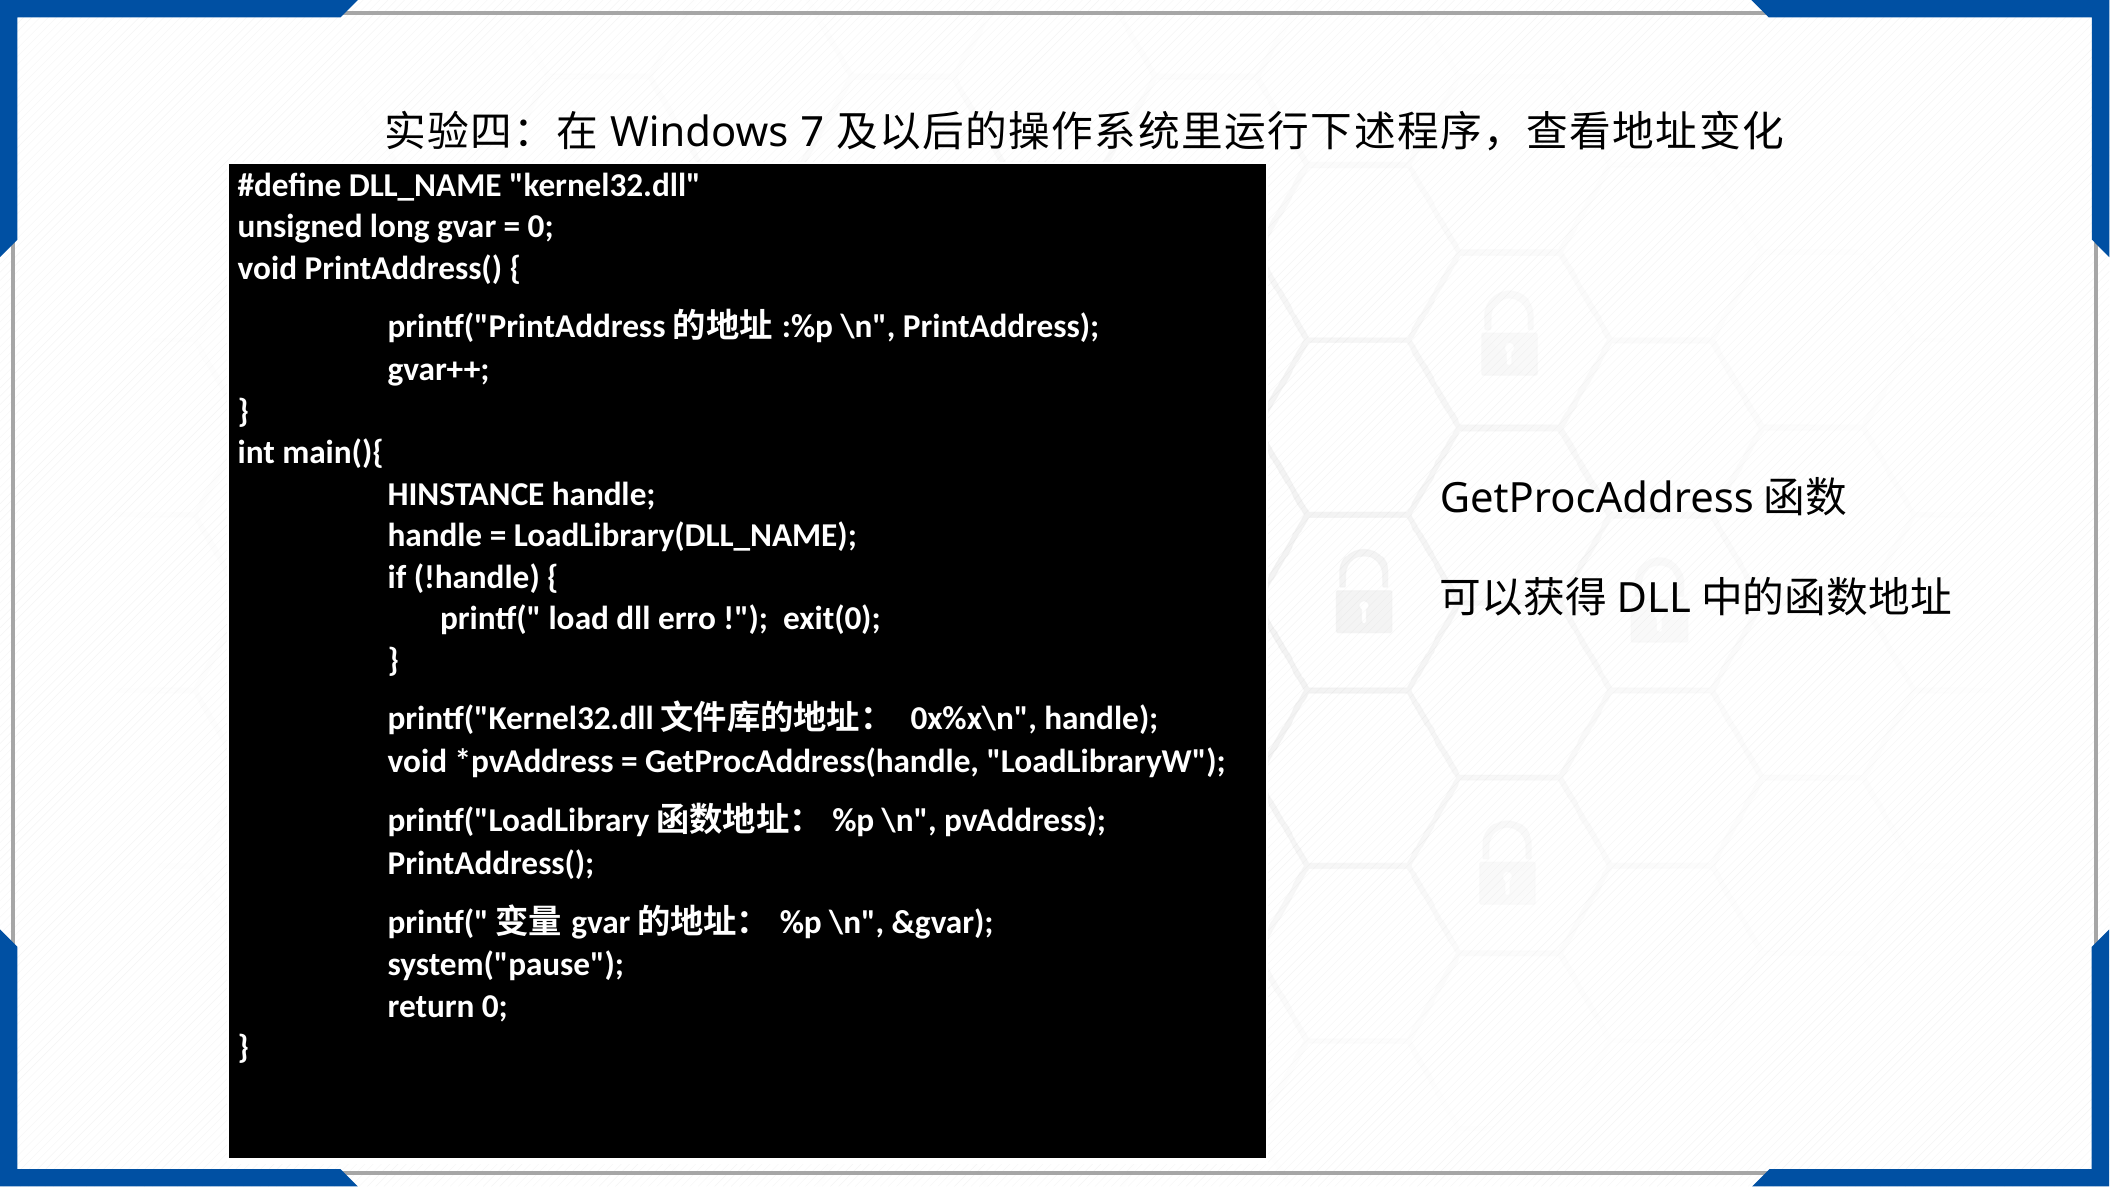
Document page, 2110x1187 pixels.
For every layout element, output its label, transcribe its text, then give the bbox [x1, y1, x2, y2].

picture [80, 0, 2029, 1187]
text_box 实验四：在Windows 7及以后的操作系统里运行下述程序，查看地址变化情况 [369, 71, 1799, 237]
text_box GetProcAddress函数 可以获得DLL中的函数地址 [1425, 463, 1967, 629]
table_header #define DLL_NAME "kernel32.dll" unsigned long gvar = 0; void PrintAddress() { printf("PrintAddress的地址:%p \n", PrintAddress); gvar++; } int main(){ HINSTANCE handle; handle = LoadLibrary(DLL_NAME); if (!handle) { printf(" load dll erro !"); exit(0); } printf("Kernel32.dll文件库的地址： 0x%x\n", handle); void *pvAddress = GetProcAddress(handle, "LoadLibraryW"); printf("LoadLibrary函数地址：%p \n", pvAddress); PrintAddress(); printf("变量gvar的地址：%p \n", &gvar); system("pause"); return 0; } [229, 164, 1266, 1158]
